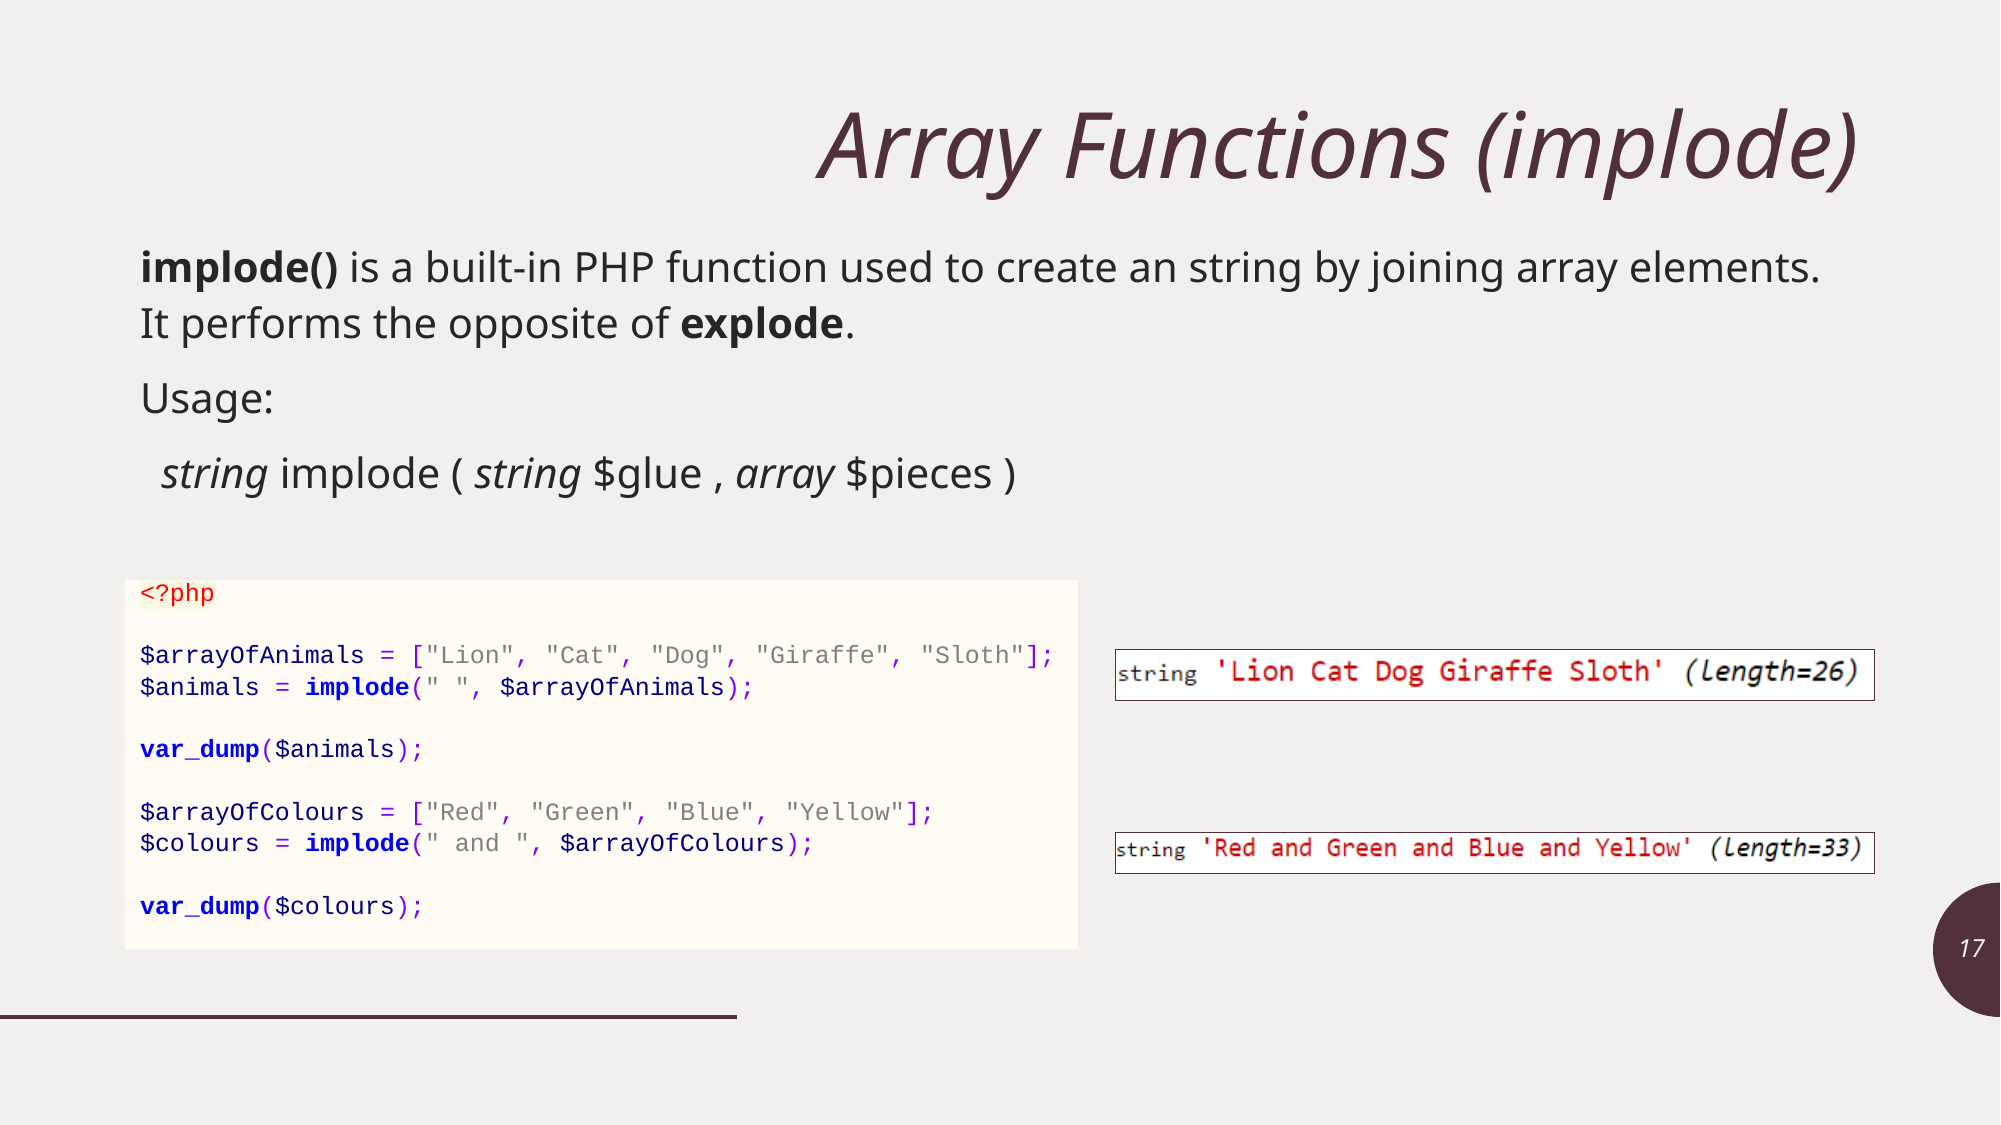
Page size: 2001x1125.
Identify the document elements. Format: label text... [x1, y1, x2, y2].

text_box <?php $arrayOfAnimals = ["Lion", "Cat", "Dog", "Giraffe", "Sloth"]; $animals = implode(" ", $arrayOfAnimals); var_dump($animals); $arrayOfColours = ["Red", "Green", "Blue", "Yellow"]; $colours = implode(" and ", $arrayOfColours); var_dump($colours); [125, 579, 1078, 950]
slide_number 17 [1933, 919, 2000, 980]
picture [1115, 832, 1875, 874]
title Array Functions (implode) [125, 91, 1875, 207]
picture [1115, 649, 1875, 701]
list implode() is a built-in PHP function used to create an string by joining array elements. It performs the opposite of explode. Usage: string implode ( string $glue , array $pieces ) [125, 227, 1875, 999]
